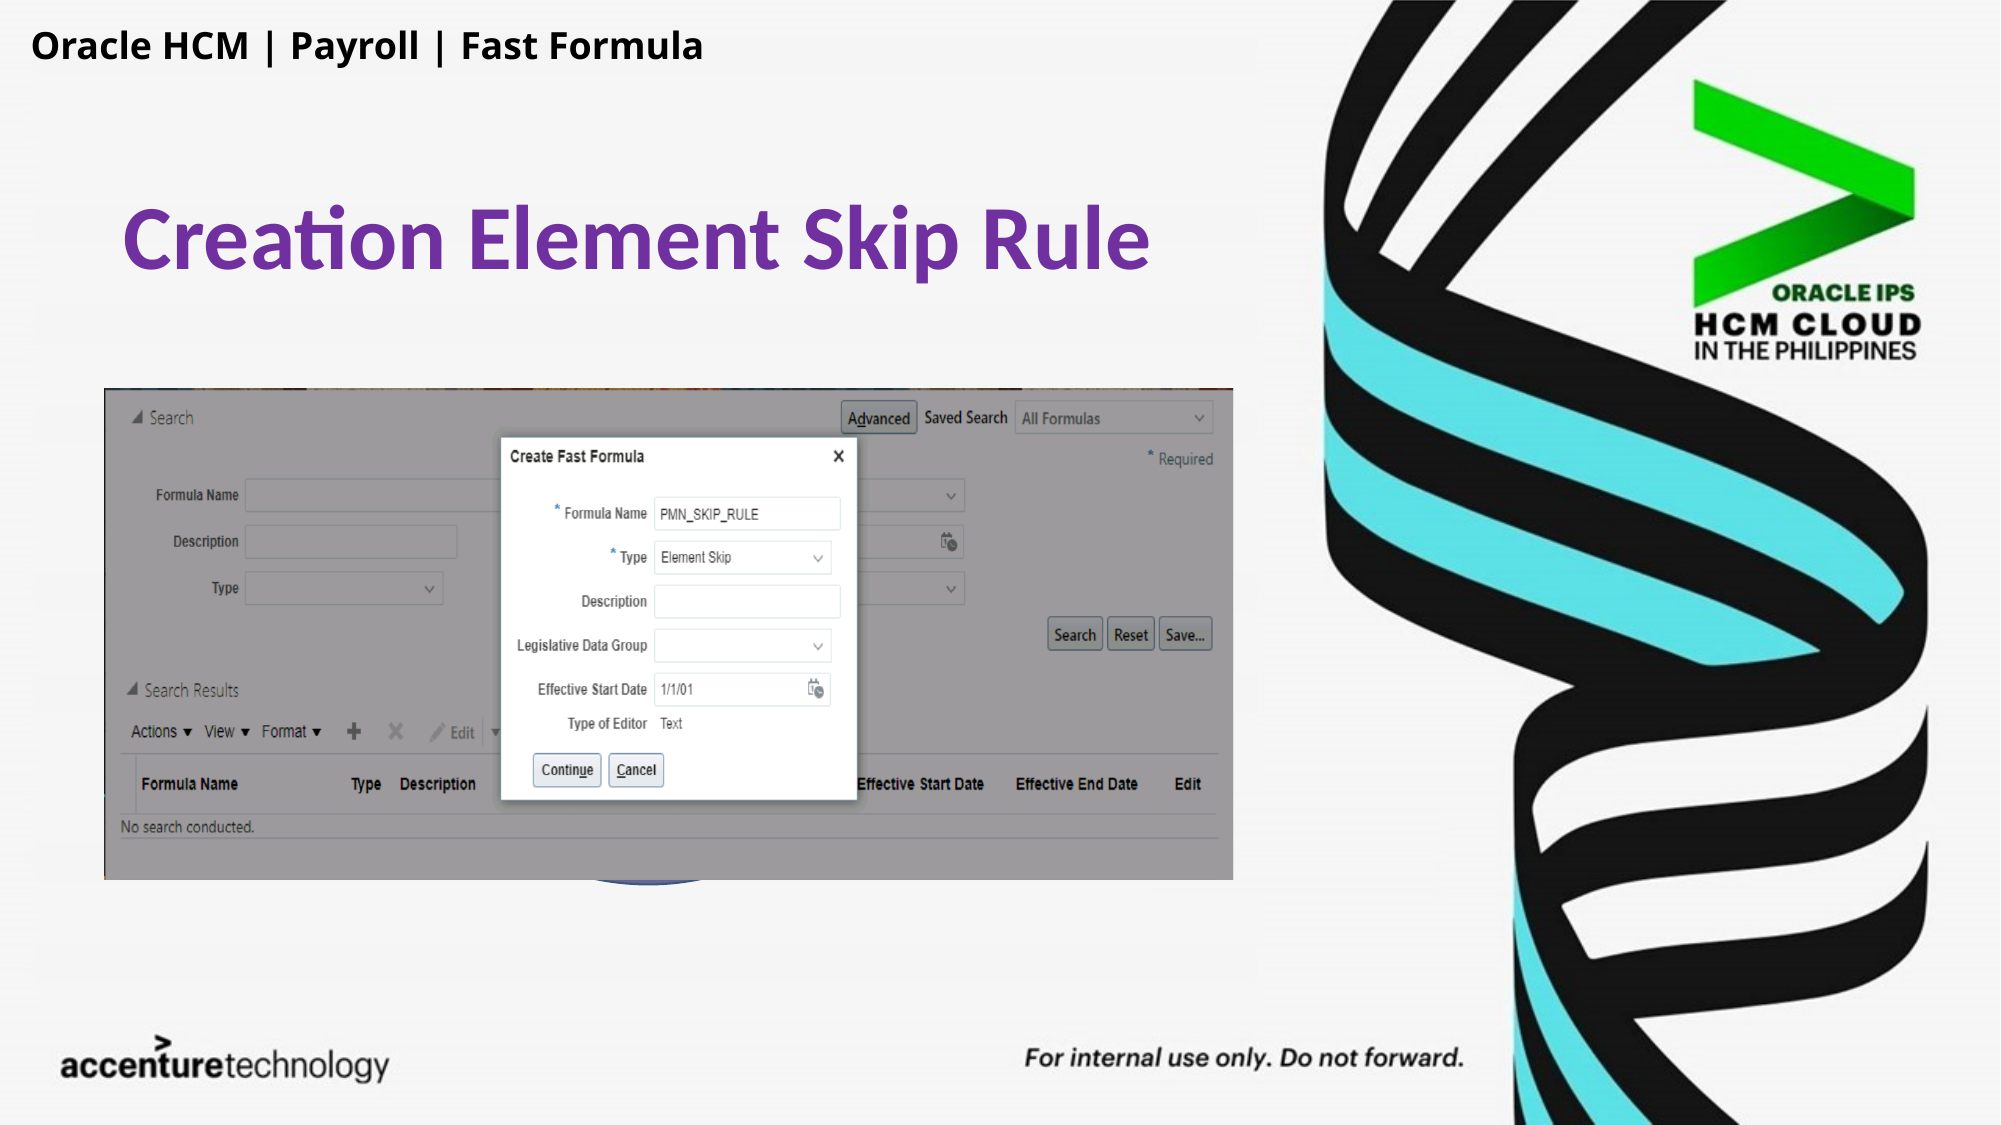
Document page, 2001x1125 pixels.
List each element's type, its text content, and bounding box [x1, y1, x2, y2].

picture [0, 0, 2001, 1125]
text_box Oracle HCM | Payroll | Fast Formula [15, 14, 1028, 74]
text_box Creation Element Skip Rule [108, 170, 1168, 295]
text_box [104, 372, 1680, 939]
